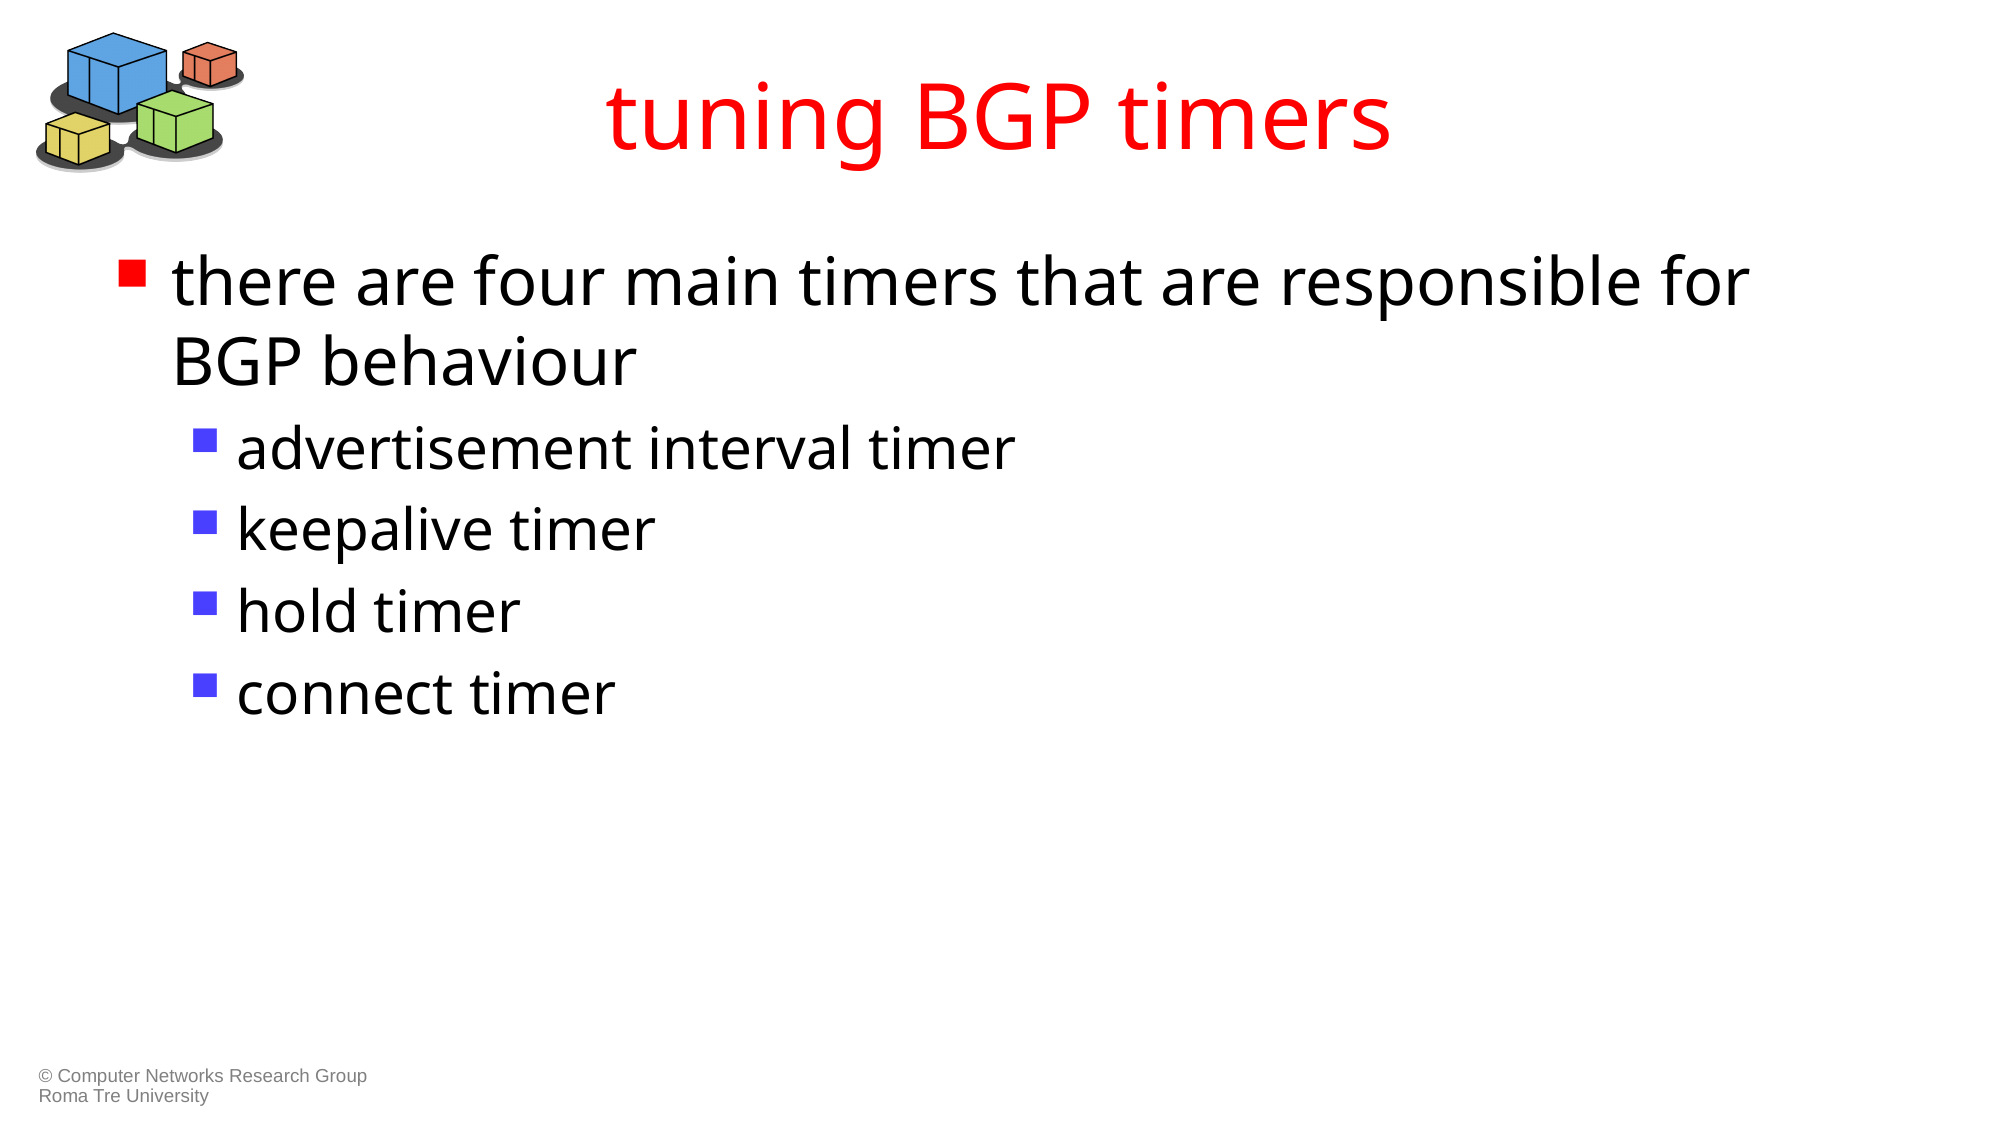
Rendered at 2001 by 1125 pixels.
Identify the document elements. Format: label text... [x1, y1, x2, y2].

title tuning BGP timers [99, 19, 1900, 207]
picture [36, 32, 99, 173]
list there are four main timers that are responsible for BGP behaviour advertisement interval timer keepalive timer hold timer connect timer [99, 231, 1900, 1005]
